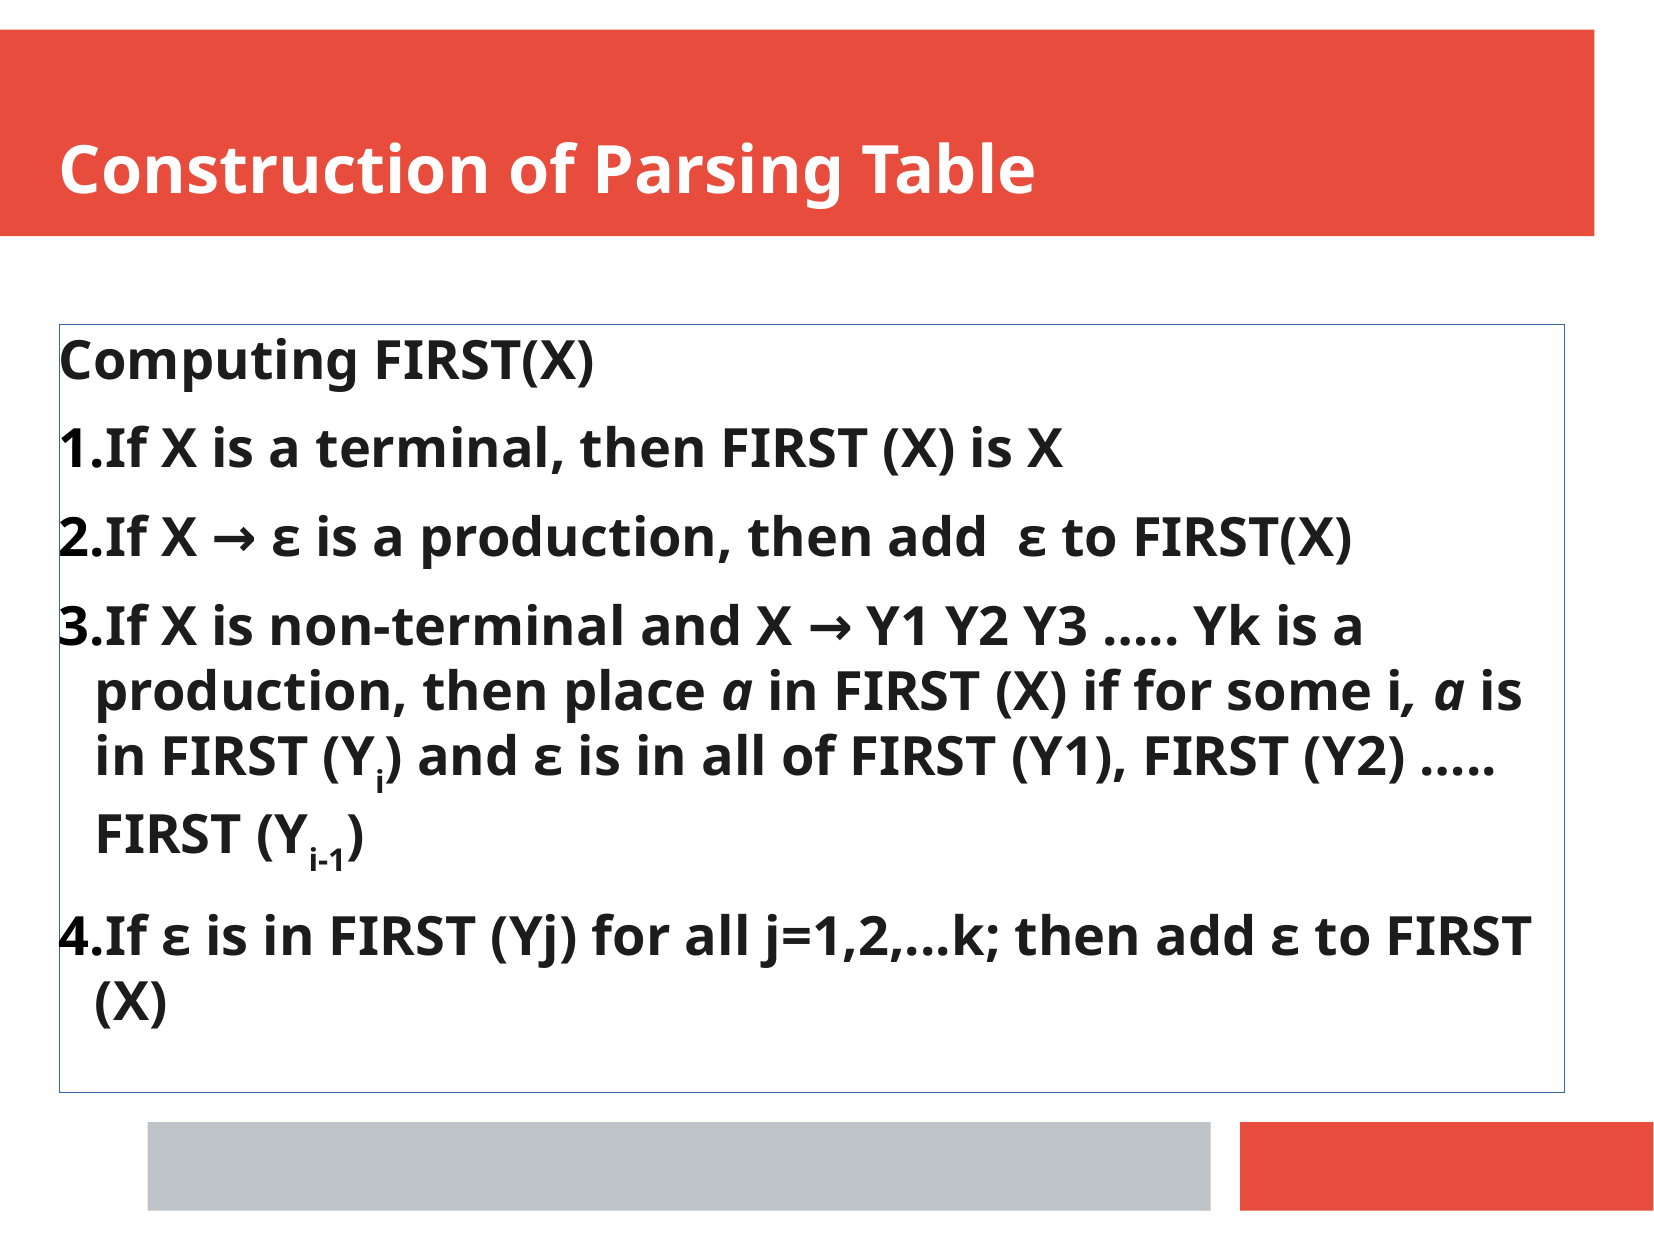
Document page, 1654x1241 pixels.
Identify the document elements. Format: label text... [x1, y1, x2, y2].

text_box Computing FIRST(X) If X is a terminal, then FIRST (X) is X If X → ɛ is a production, then add ɛ to FIRST(X) If X is non-terminal and X → Y1 Y2 Y3 ….. Yk is a production, then place a in FIRST (X) if for some i, a is in FIRST (Yi) and ɛ is in all of FIRST (Y1), FIRST (Y2) ….. FIRST (Yi-1) If ɛ is in FIRST (Yj) for all j=1,2,...k; then add ɛ to FIRST (X) [59, 324, 1565, 1093]
text_box Construction of Parsing Table [59, 59, 1595, 207]
